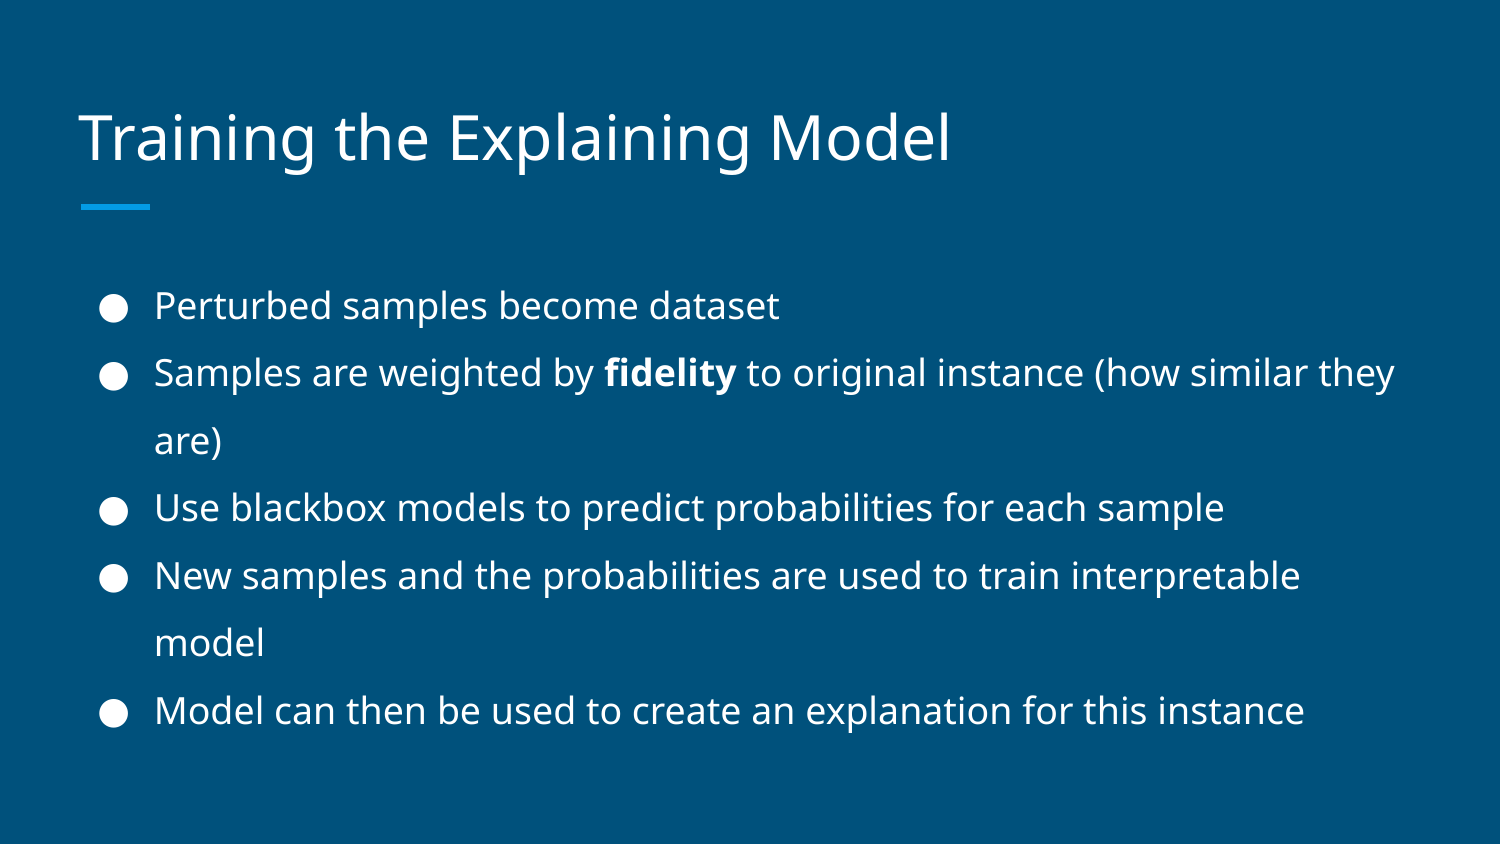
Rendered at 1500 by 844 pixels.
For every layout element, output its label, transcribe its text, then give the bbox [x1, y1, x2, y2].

list Perturbed samples become dataset Samples are weighted by fidelity to original instance (how similar they are) Use blackbox models to predict probabilities for each sample New samples and the probabilities are used to train interpretable model Model can then be used to create an explanation for this instance [63, 244, 1437, 750]
title Training the Explaining Model [63, 75, 1437, 188]
